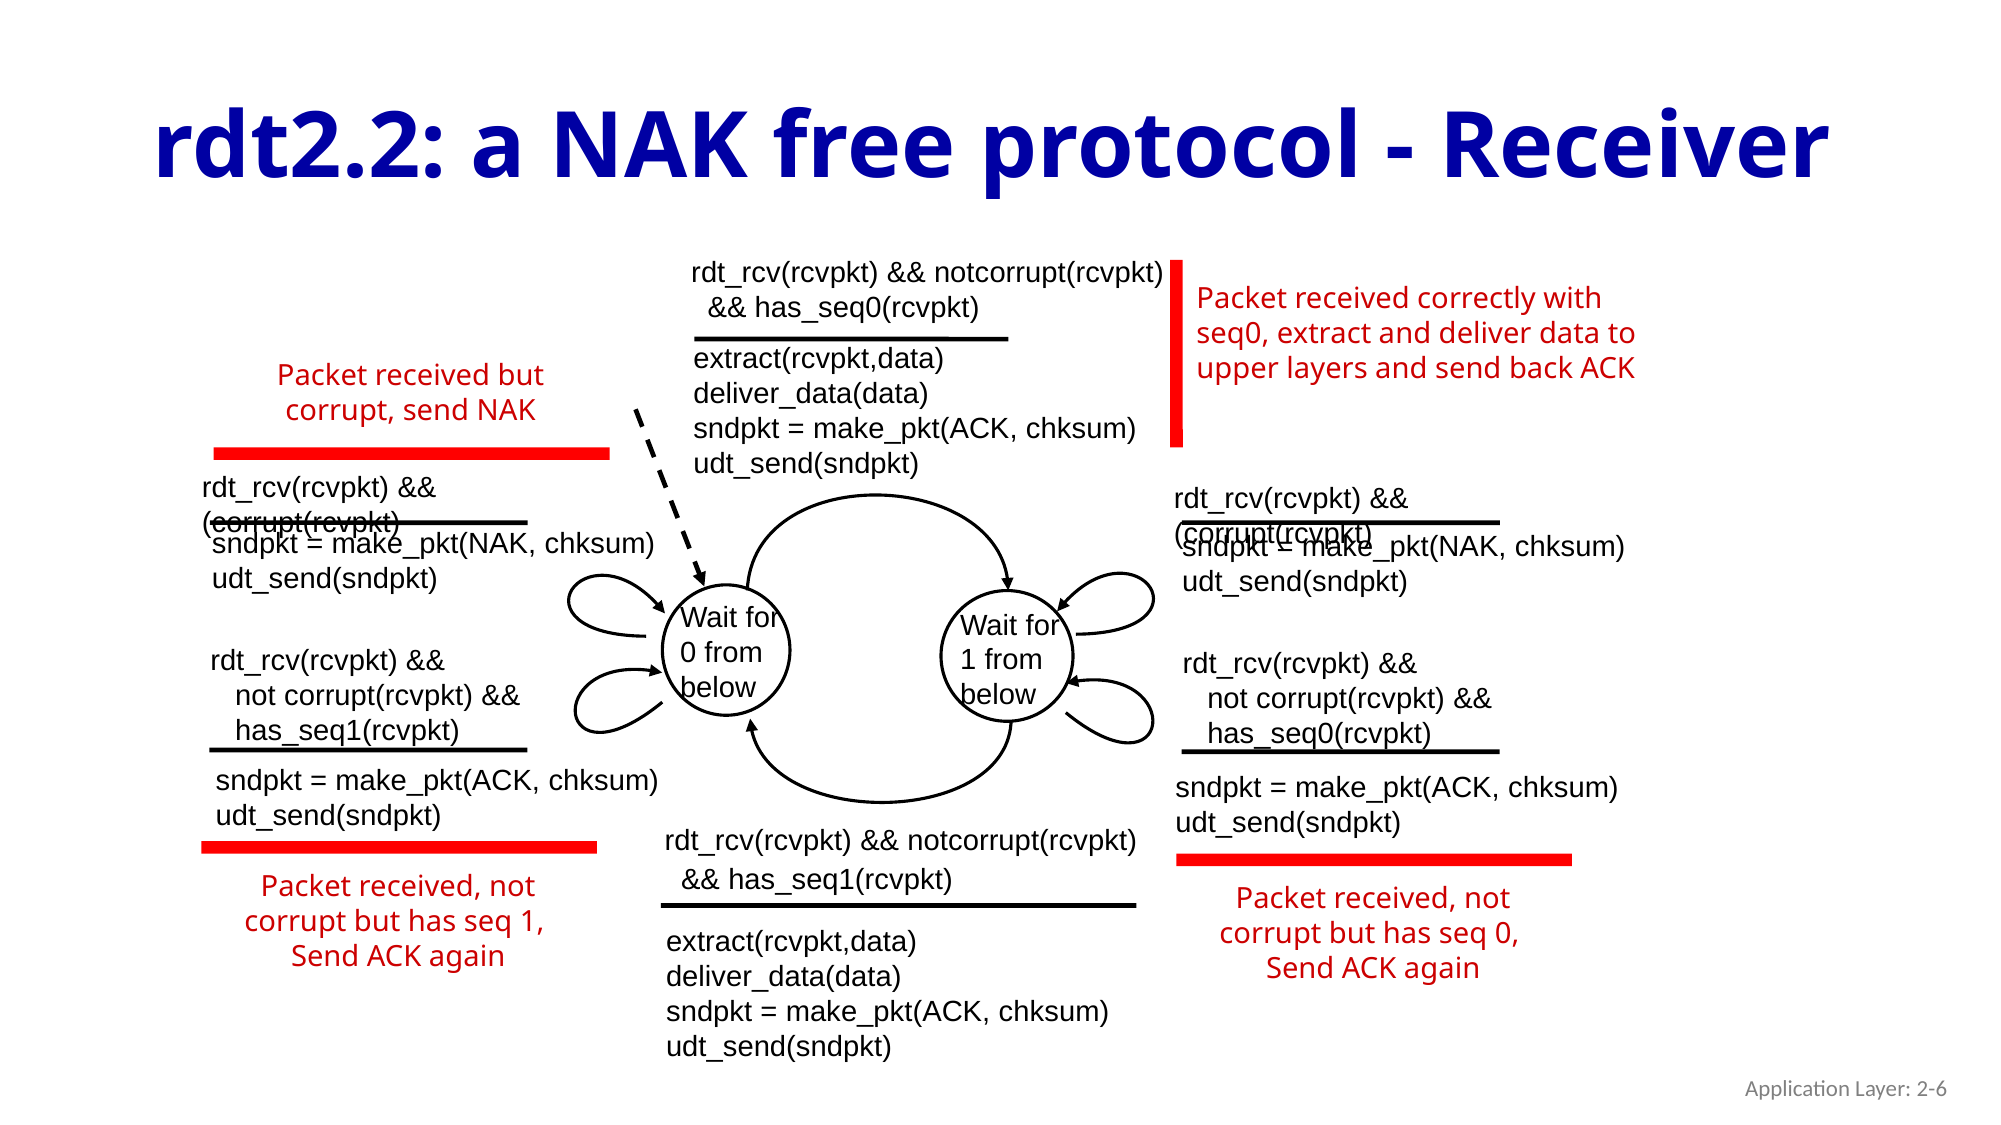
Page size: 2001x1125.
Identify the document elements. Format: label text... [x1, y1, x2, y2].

text_box sndpkt = make_pkt(NAK, chksum) udt_send(sndpkt) [1167, 520, 1664, 588]
text_box rdt_rcv(rcvpkt) && (corrupt(rcvpkt) [1159, 471, 1631, 572]
text_box rdt_rcv(rcvpkt) && notcorrupt(rcvpkt) && has_seq0(rcvpkt) [676, 245, 1330, 340]
text_box sndpkt = make_pkt(ACK, chksum) udt_send(sndpkt) [200, 753, 684, 821]
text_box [213, 348, 610, 454]
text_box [941, 590, 1077, 722]
text_box [568, 575, 662, 637]
text_box [745, 718, 1012, 803]
text_box rdt_rcv(rcvpkt) && (corrupt(rcvpkt) [187, 461, 659, 562]
slide_number Application Layer: 2-6 [1512, 1056, 1963, 1117]
text_box rdt_rcv(rcvpkt) && not corrupt(rcvpkt) && has_seq0(rcvpkt) [1167, 637, 1599, 738]
text_box [1077, 674, 1153, 743]
text_box [575, 664, 662, 733]
text_box [694, 572, 706, 584]
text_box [1176, 259, 1643, 448]
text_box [1176, 859, 1572, 994]
text_box extract(rcvpkt,data) deliver_data(data) sndpkt = make_pkt(ACK, chksum) udt_send(sndpkt) [678, 331, 1170, 448]
title rdt2.2: a NAK free protocol - Receiver [137, 74, 1863, 221]
text_box rdt_rcv(rcvpkt) && not corrupt(rcvpkt) && has_seq1(rcvpkt) [195, 633, 627, 734]
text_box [201, 847, 597, 981]
text_box sndpkt = make_pkt(NAK, chksum) udt_send(sndpkt) [197, 517, 694, 585]
text_box extract(rcvpkt,data) deliver_data(data) sndpkt = make_pkt(ACK, chksum) udt_send(sndpkt) [651, 914, 1284, 1078]
text_box sndpkt = make_pkt(ACK, chksum) udt_send(sndpkt) [1160, 760, 1643, 828]
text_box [662, 584, 797, 716]
text_box rdt_rcv(rcvpkt) && notcorrupt(rcvpkt) && has_seq1(rcvpkt) [649, 814, 1238, 908]
text_box [747, 494, 1014, 591]
text_box [1077, 573, 1154, 635]
